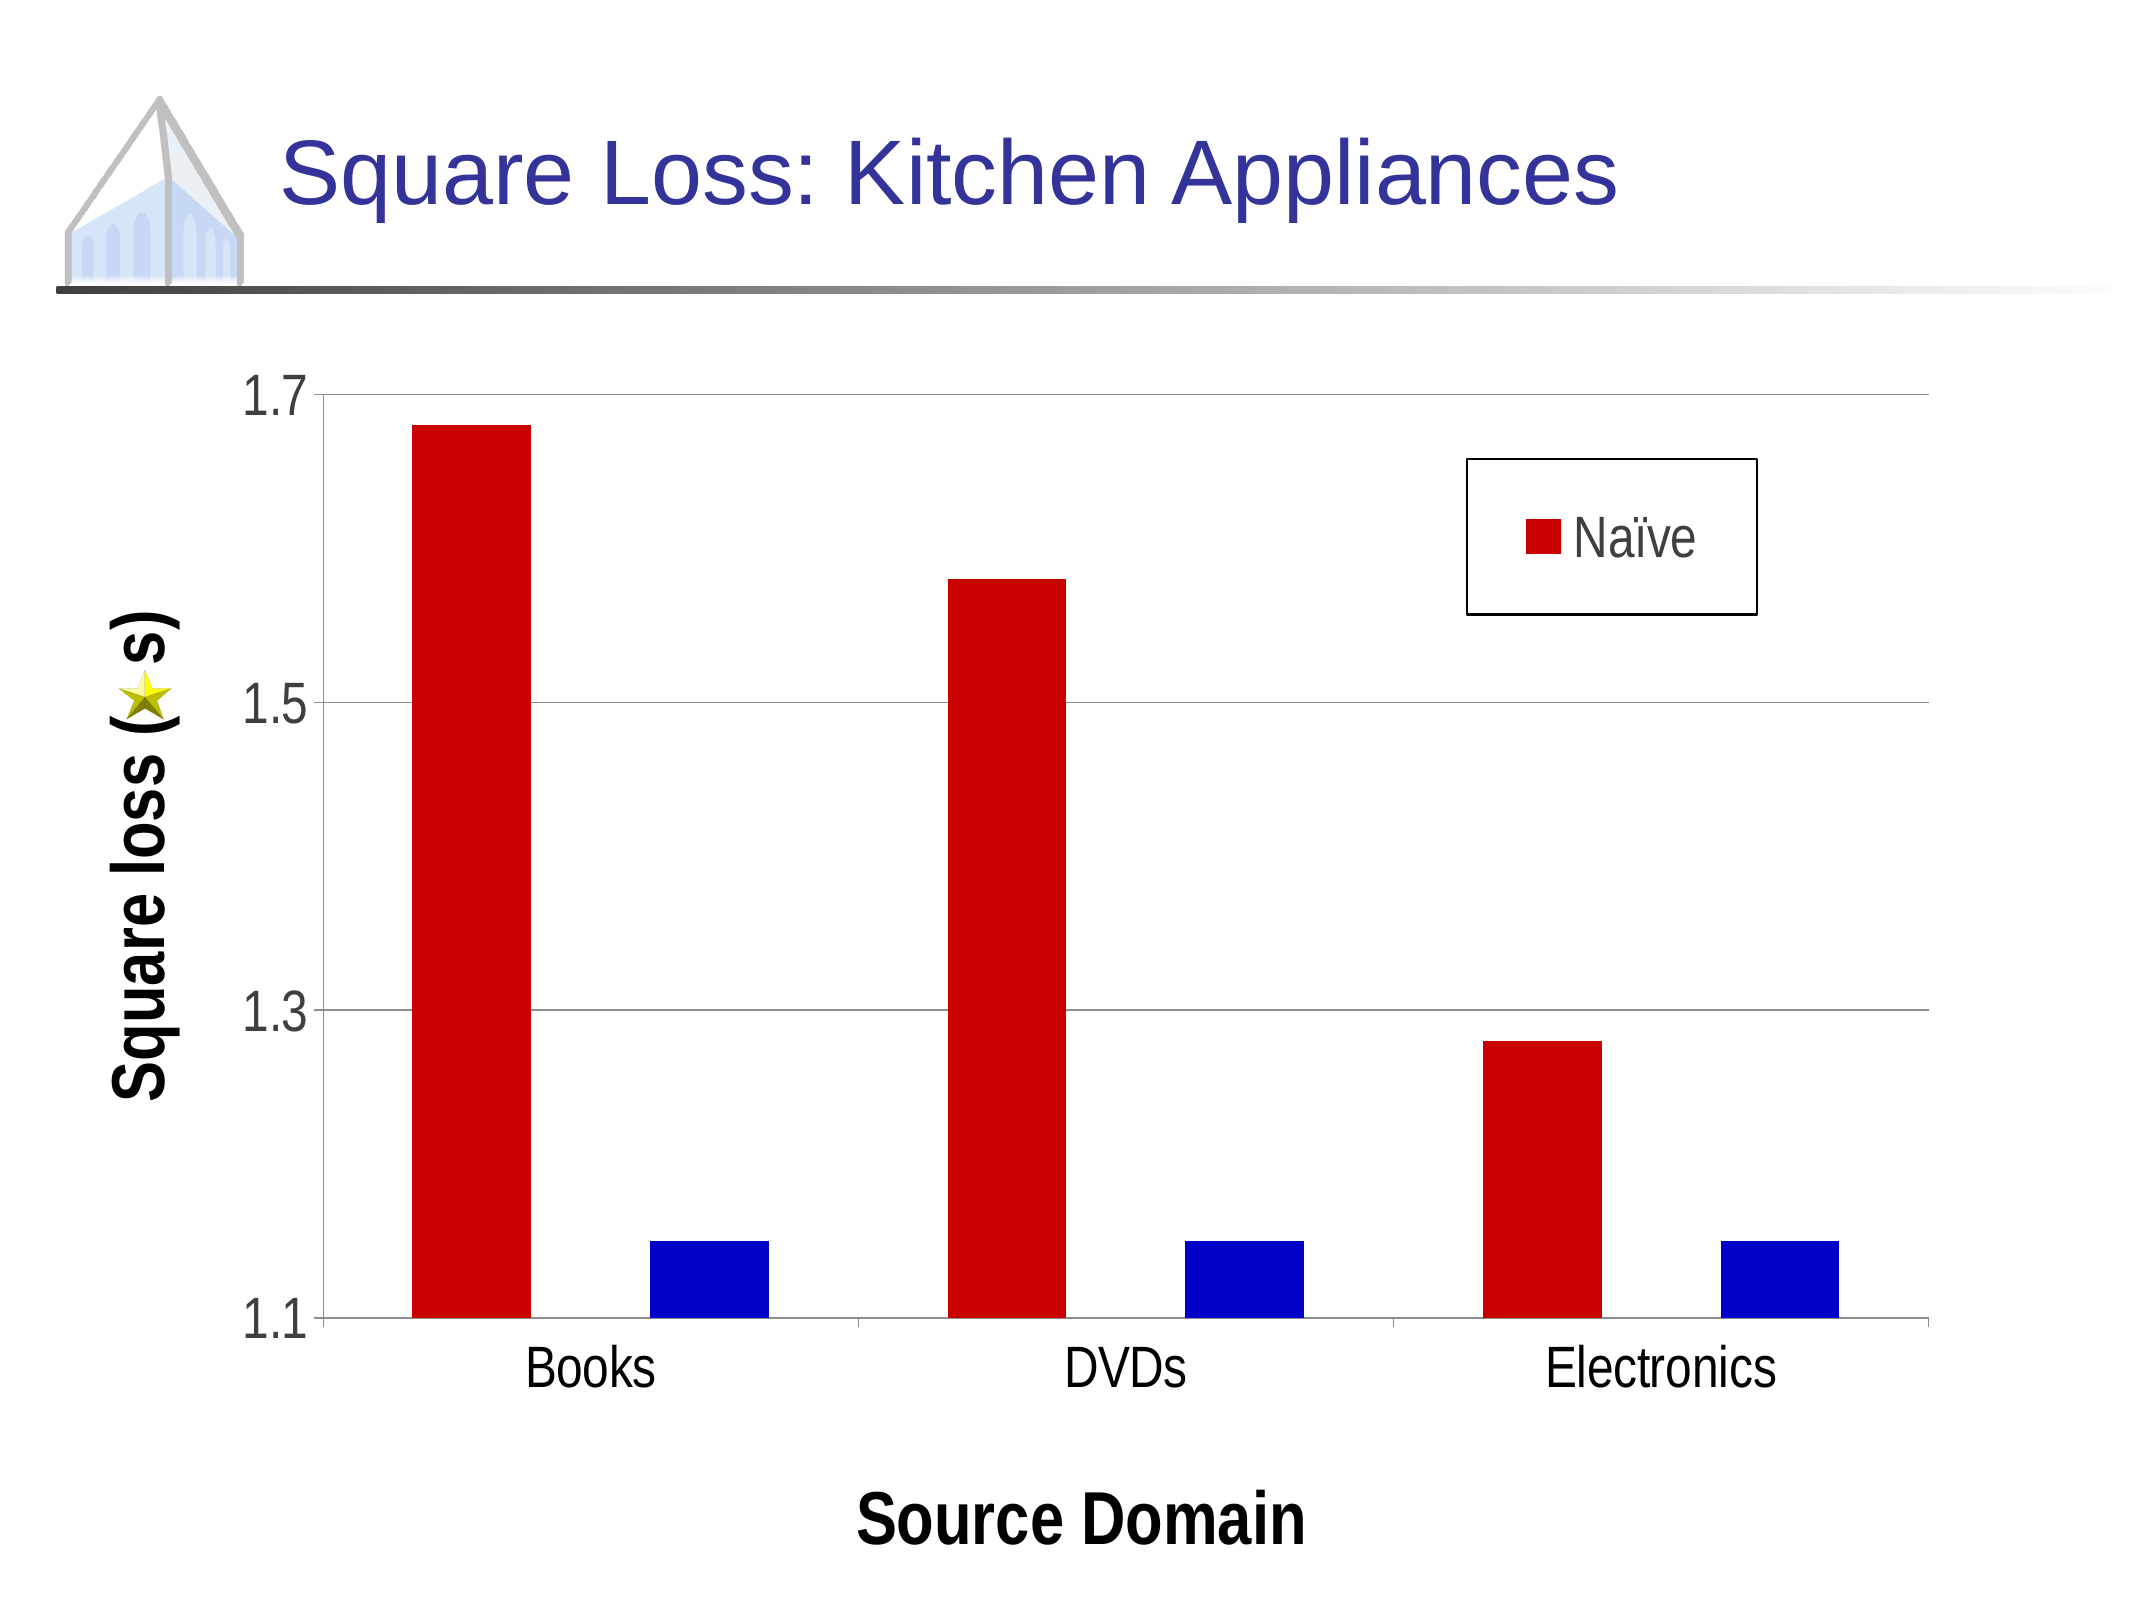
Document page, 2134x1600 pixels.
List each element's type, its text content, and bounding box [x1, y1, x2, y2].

picture [118, 669, 172, 721]
text_box don’t buy [62, 94, 246, 286]
text_box Square loss ( s) [81, 416, 149, 1297]
text_box Source Domain [827, 1466, 1337, 1571]
text_box Square Loss: Kitchen Appliances [258, 102, 2128, 234]
chart [155, 350, 1960, 1460]
